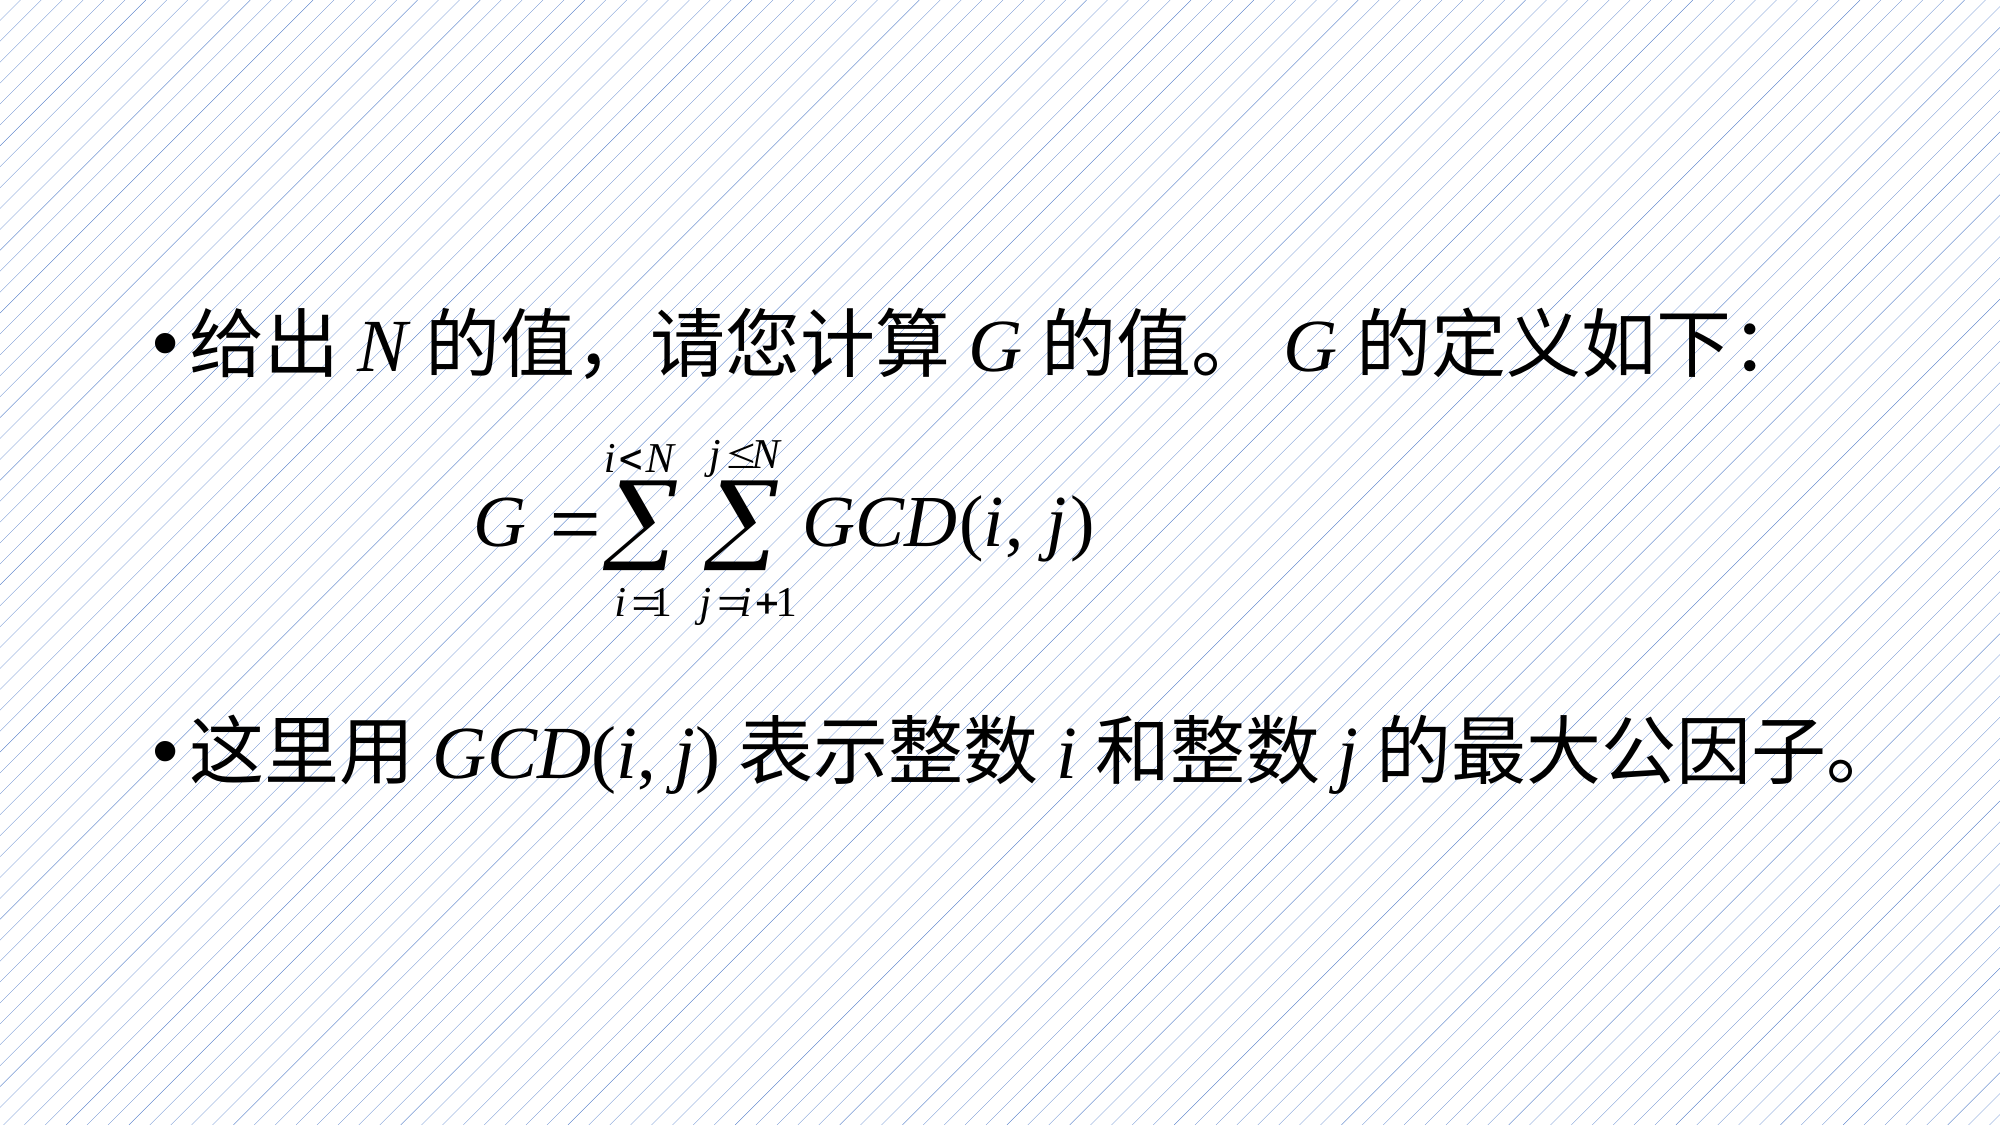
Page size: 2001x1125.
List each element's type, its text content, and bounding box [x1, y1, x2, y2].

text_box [464, 424, 1107, 639]
list 给出N的值，请您计算G的值。G的定义如下： 这里用GCD(i, j)表示整数i和整数j的最大公因子。 [137, 299, 1863, 1014]
